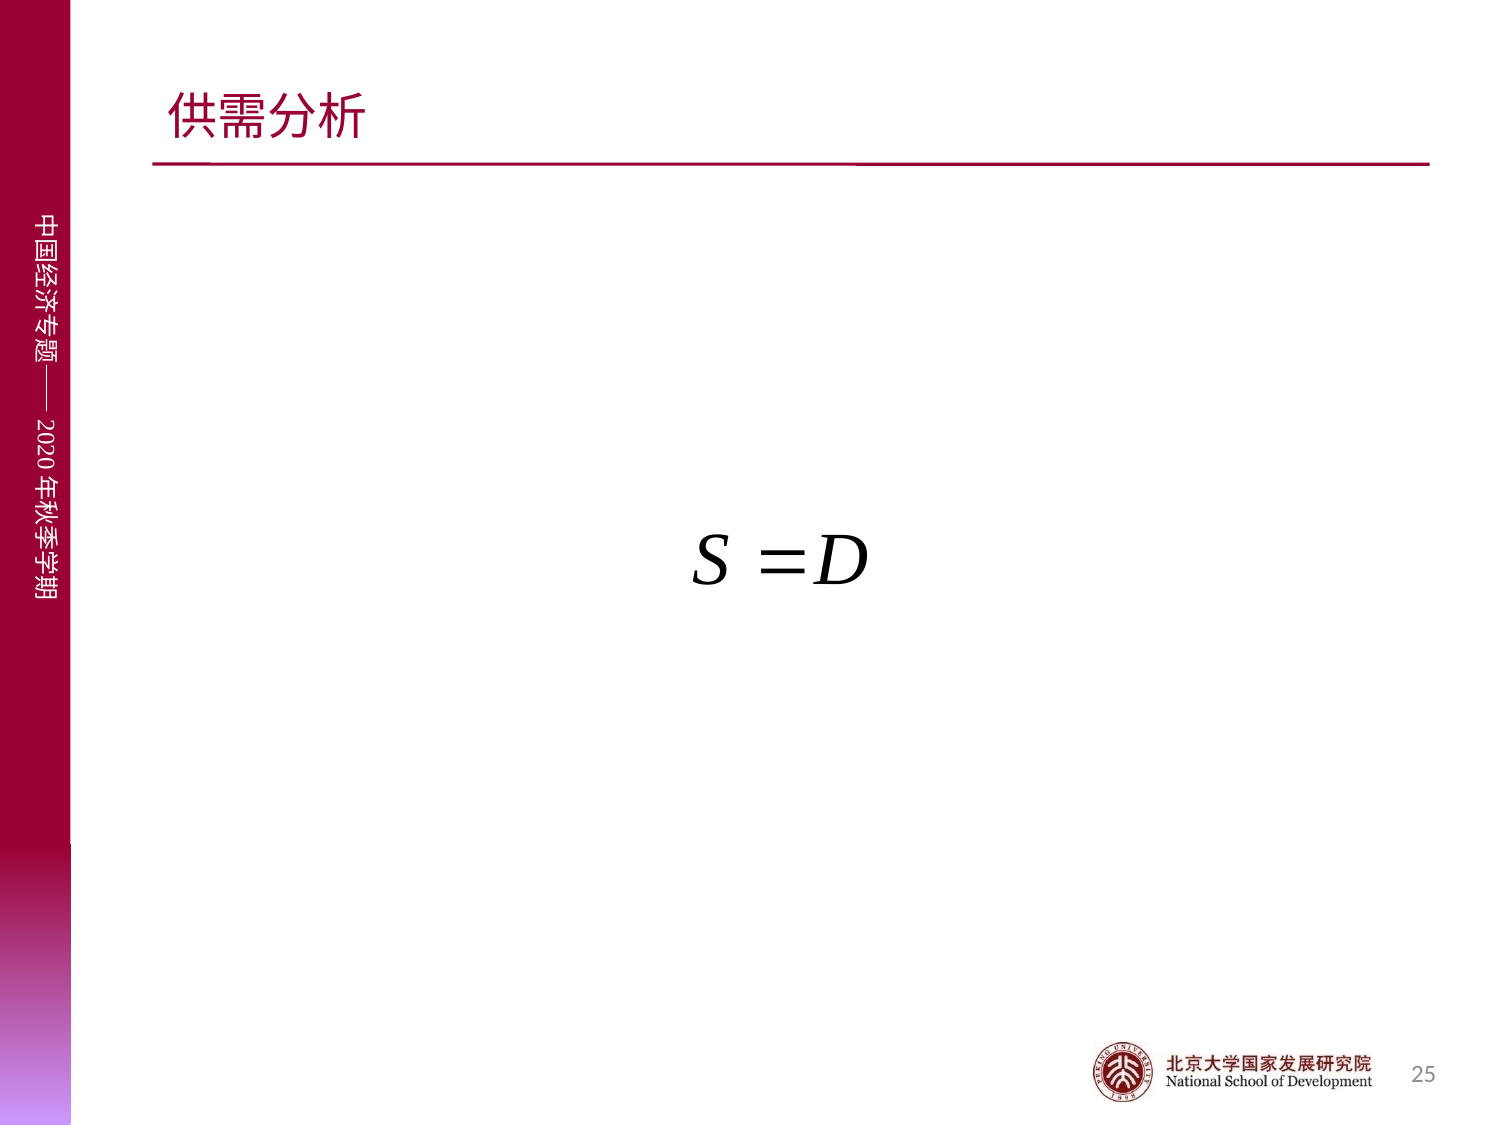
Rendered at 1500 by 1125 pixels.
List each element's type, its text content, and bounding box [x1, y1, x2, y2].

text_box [679, 515, 881, 604]
title 供需分析 [152, 0, 1426, 153]
slide_number 25 [1101, 1042, 1452, 1103]
picture [1093, 1042, 1101, 1102]
